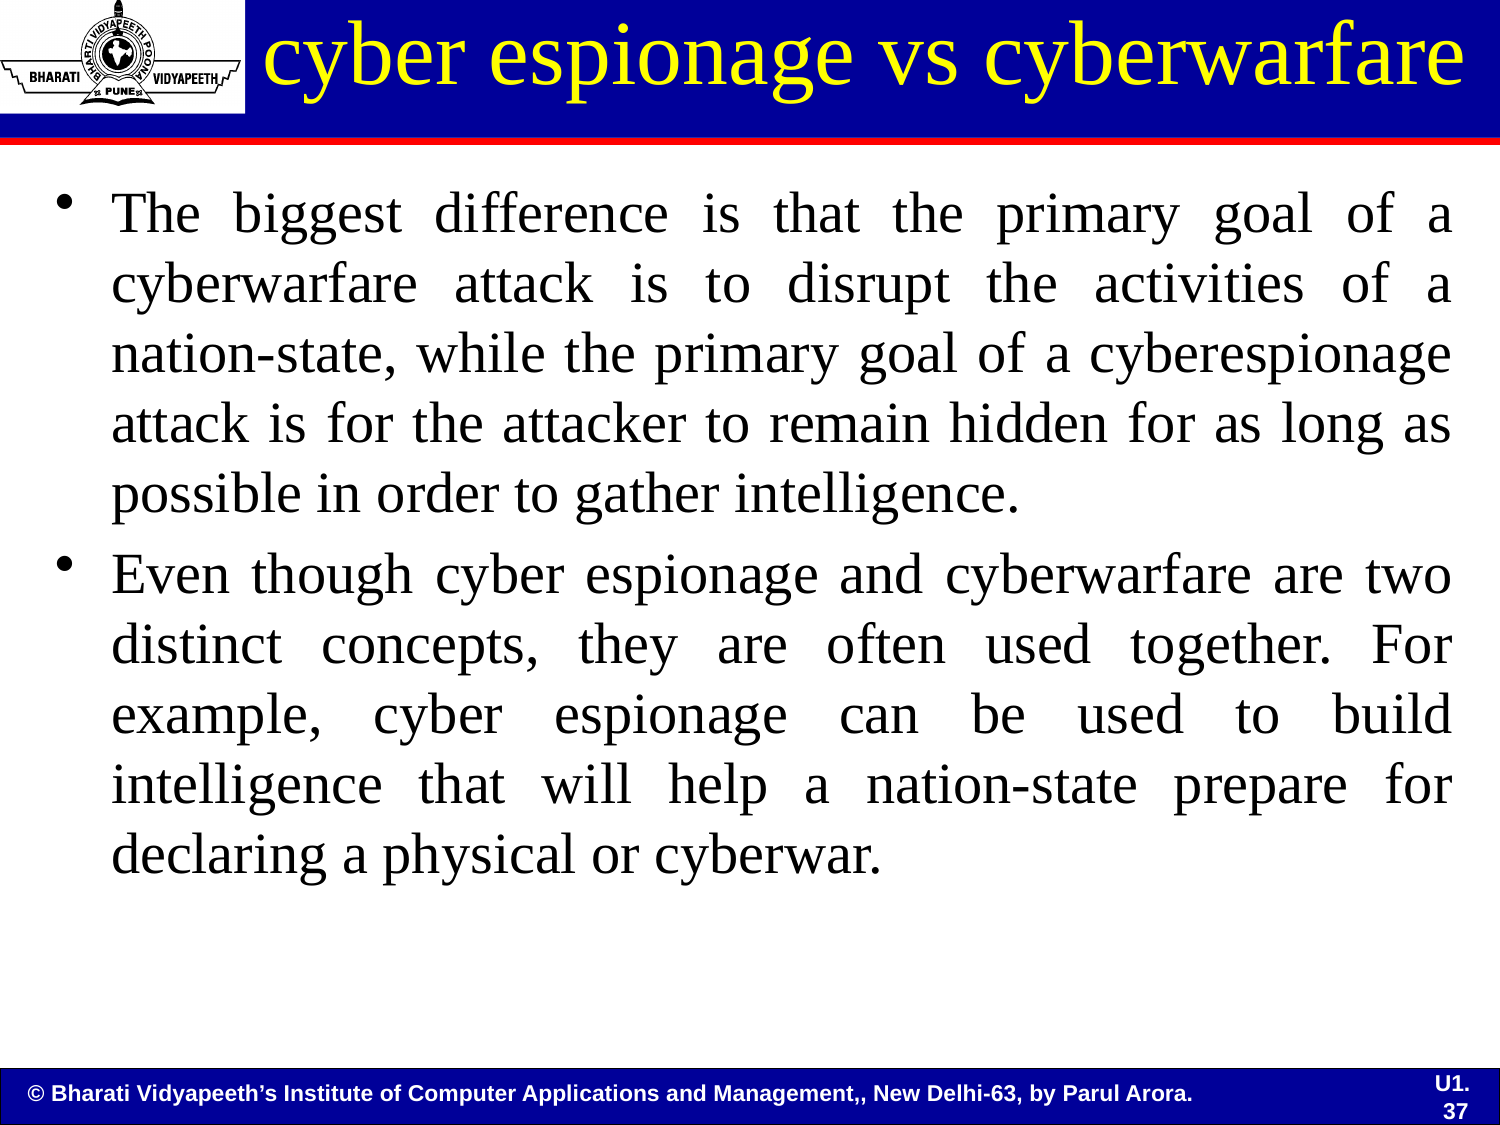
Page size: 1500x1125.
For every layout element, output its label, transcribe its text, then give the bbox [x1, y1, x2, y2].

list The biggest difference is that the primary goal of a cyberwarfare attack is to disrupt the activities of a nation-state, while the primary goal of a cyberespionage attack is for the attacker to remain hidden for as long as possible in order to gather intelligence. Even though cyber espionage and cyberwarfare are two distinct concepts, they are often used together. For example, cyber espionage can be used to build intelligence that will help a nation-state prepare for declaring a physical or cyberwar. [39, 166, 1469, 1024]
title cyber espionage vs cyberwarfare [190, 0, 1500, 218]
picture [0, 0, 190, 106]
